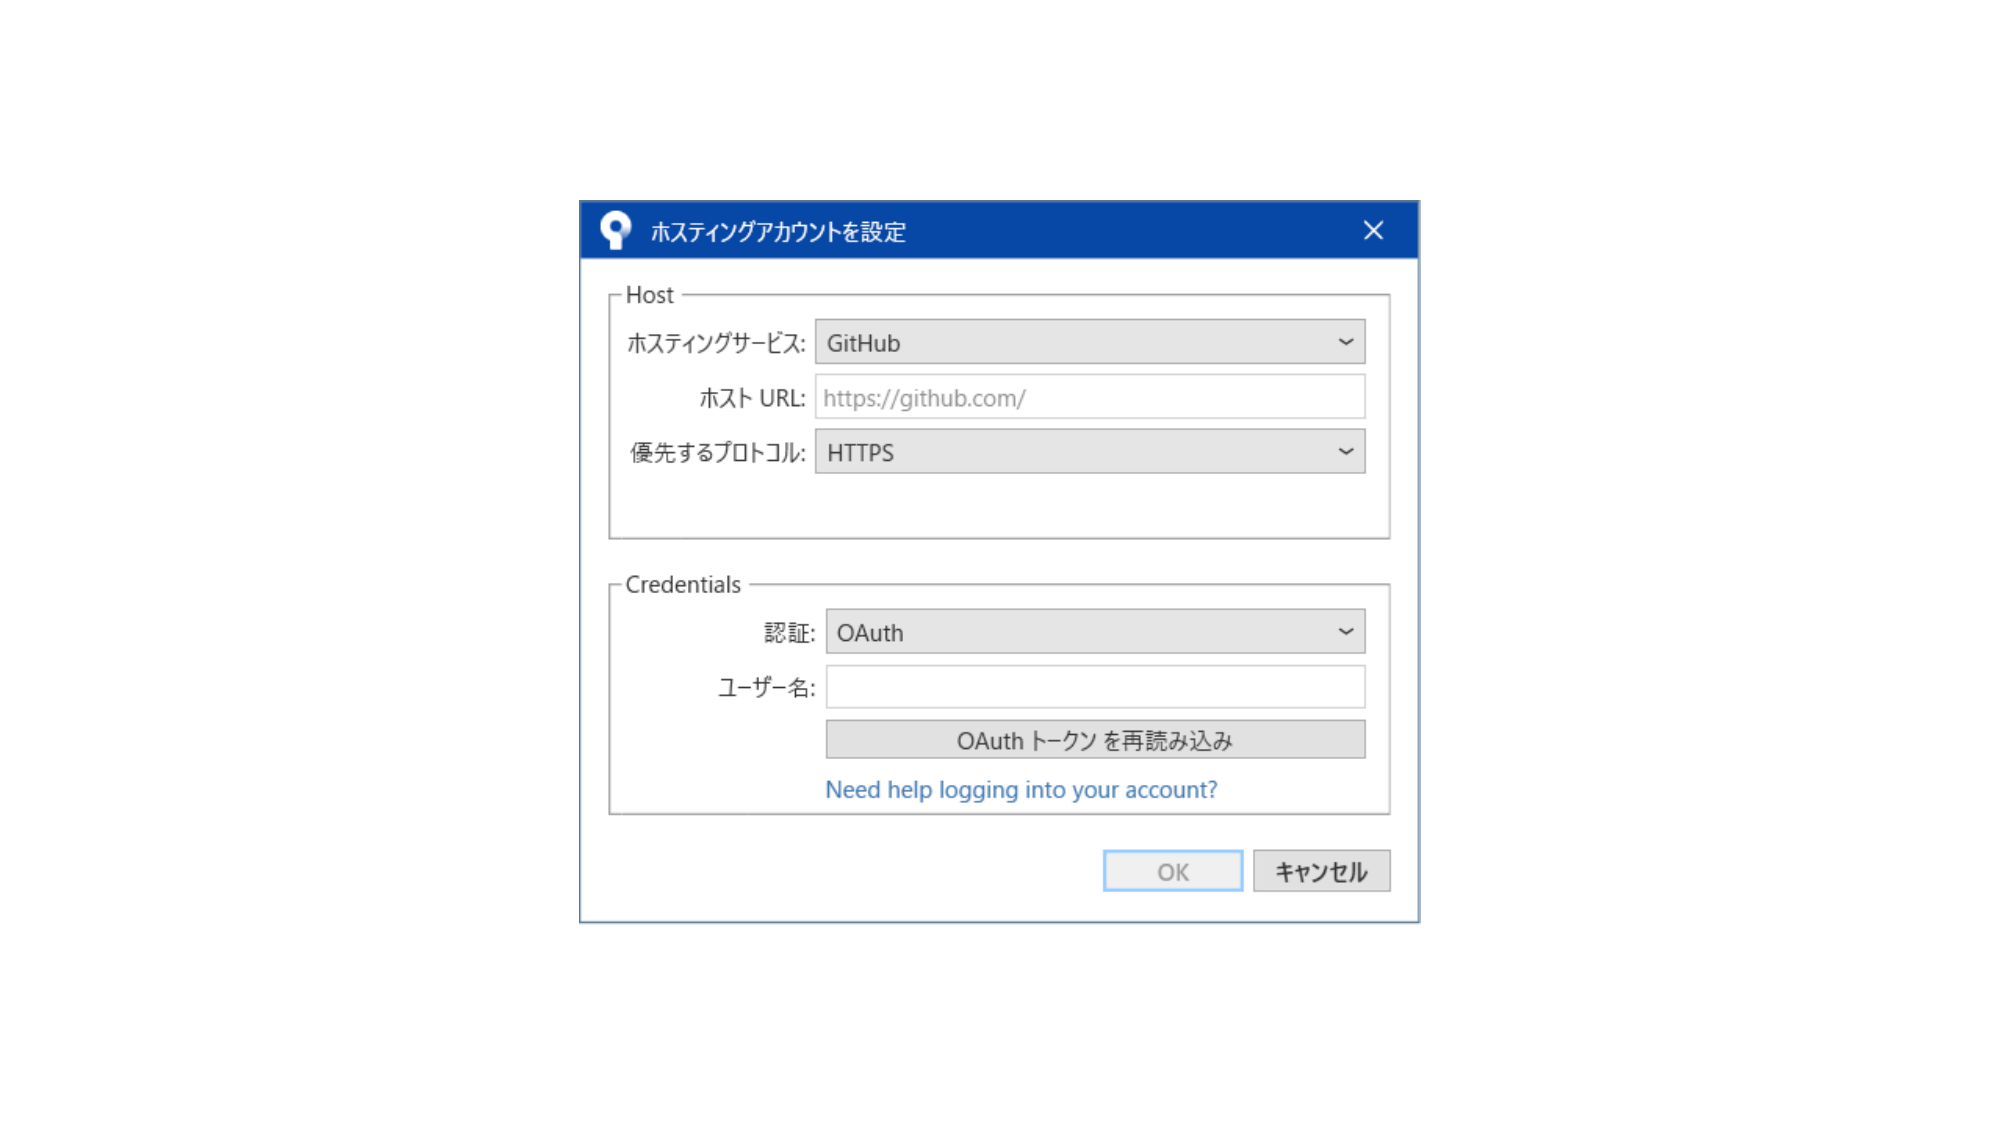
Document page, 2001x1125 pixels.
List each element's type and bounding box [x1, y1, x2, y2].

picture [579, 200, 1421, 925]
